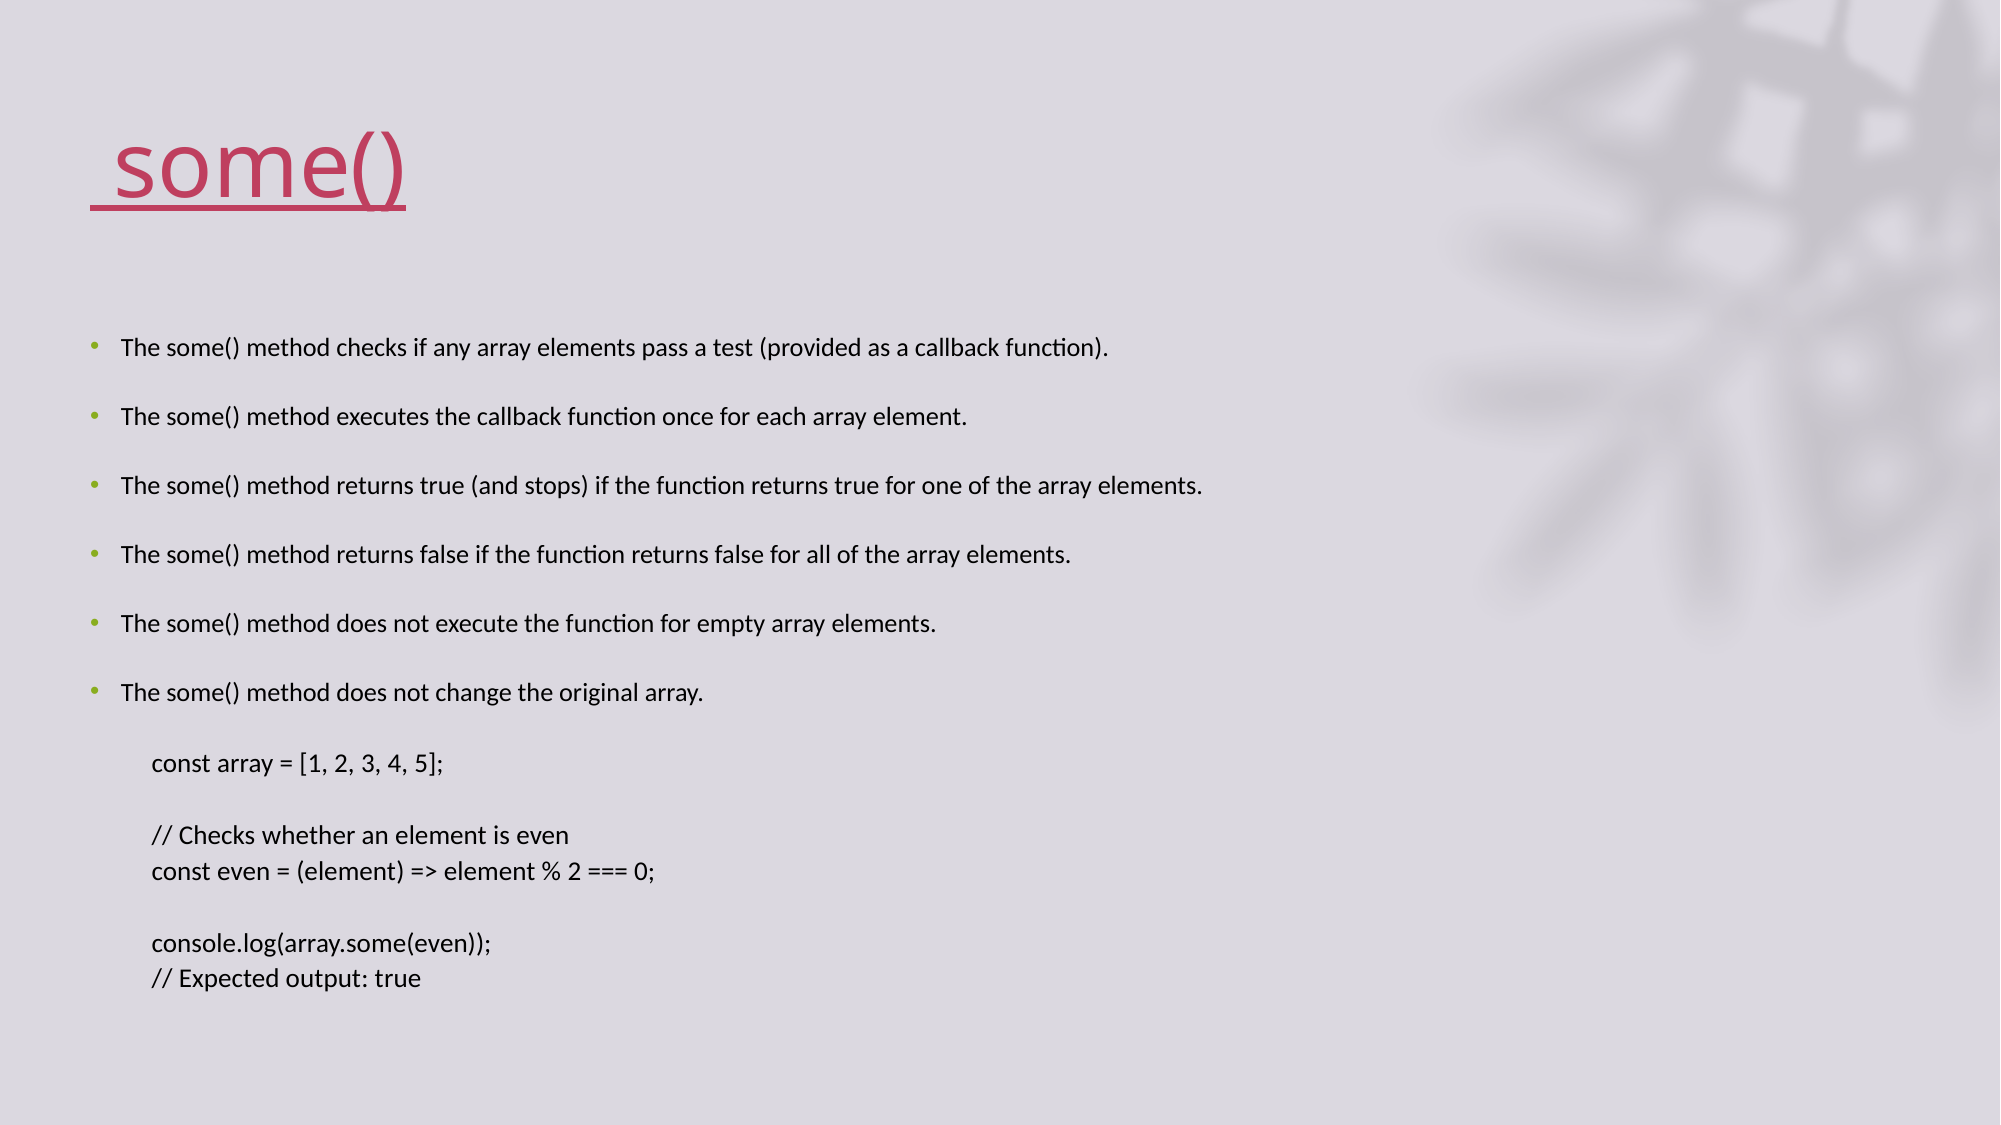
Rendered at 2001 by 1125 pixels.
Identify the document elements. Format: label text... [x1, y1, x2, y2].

title some() [75, 60, 1863, 278]
list The some() method checks if any array elements pass a test (provided as a callback function). The some() method executes the callback function once for each array element. The some() method returns true (and stops) if the function returns true for one of the array elements. The some() method returns false if the function returns false for all of the array elements. The some() method does not execute the function for empty array elements. The some() method does not change the original array. const array = [1, 2, 3, 4, 5]; // Checks whether an element is even const even = (element) => element % 2 === 0; console.log(array.some(even)); // Expected output: true [75, 319, 1925, 1009]
